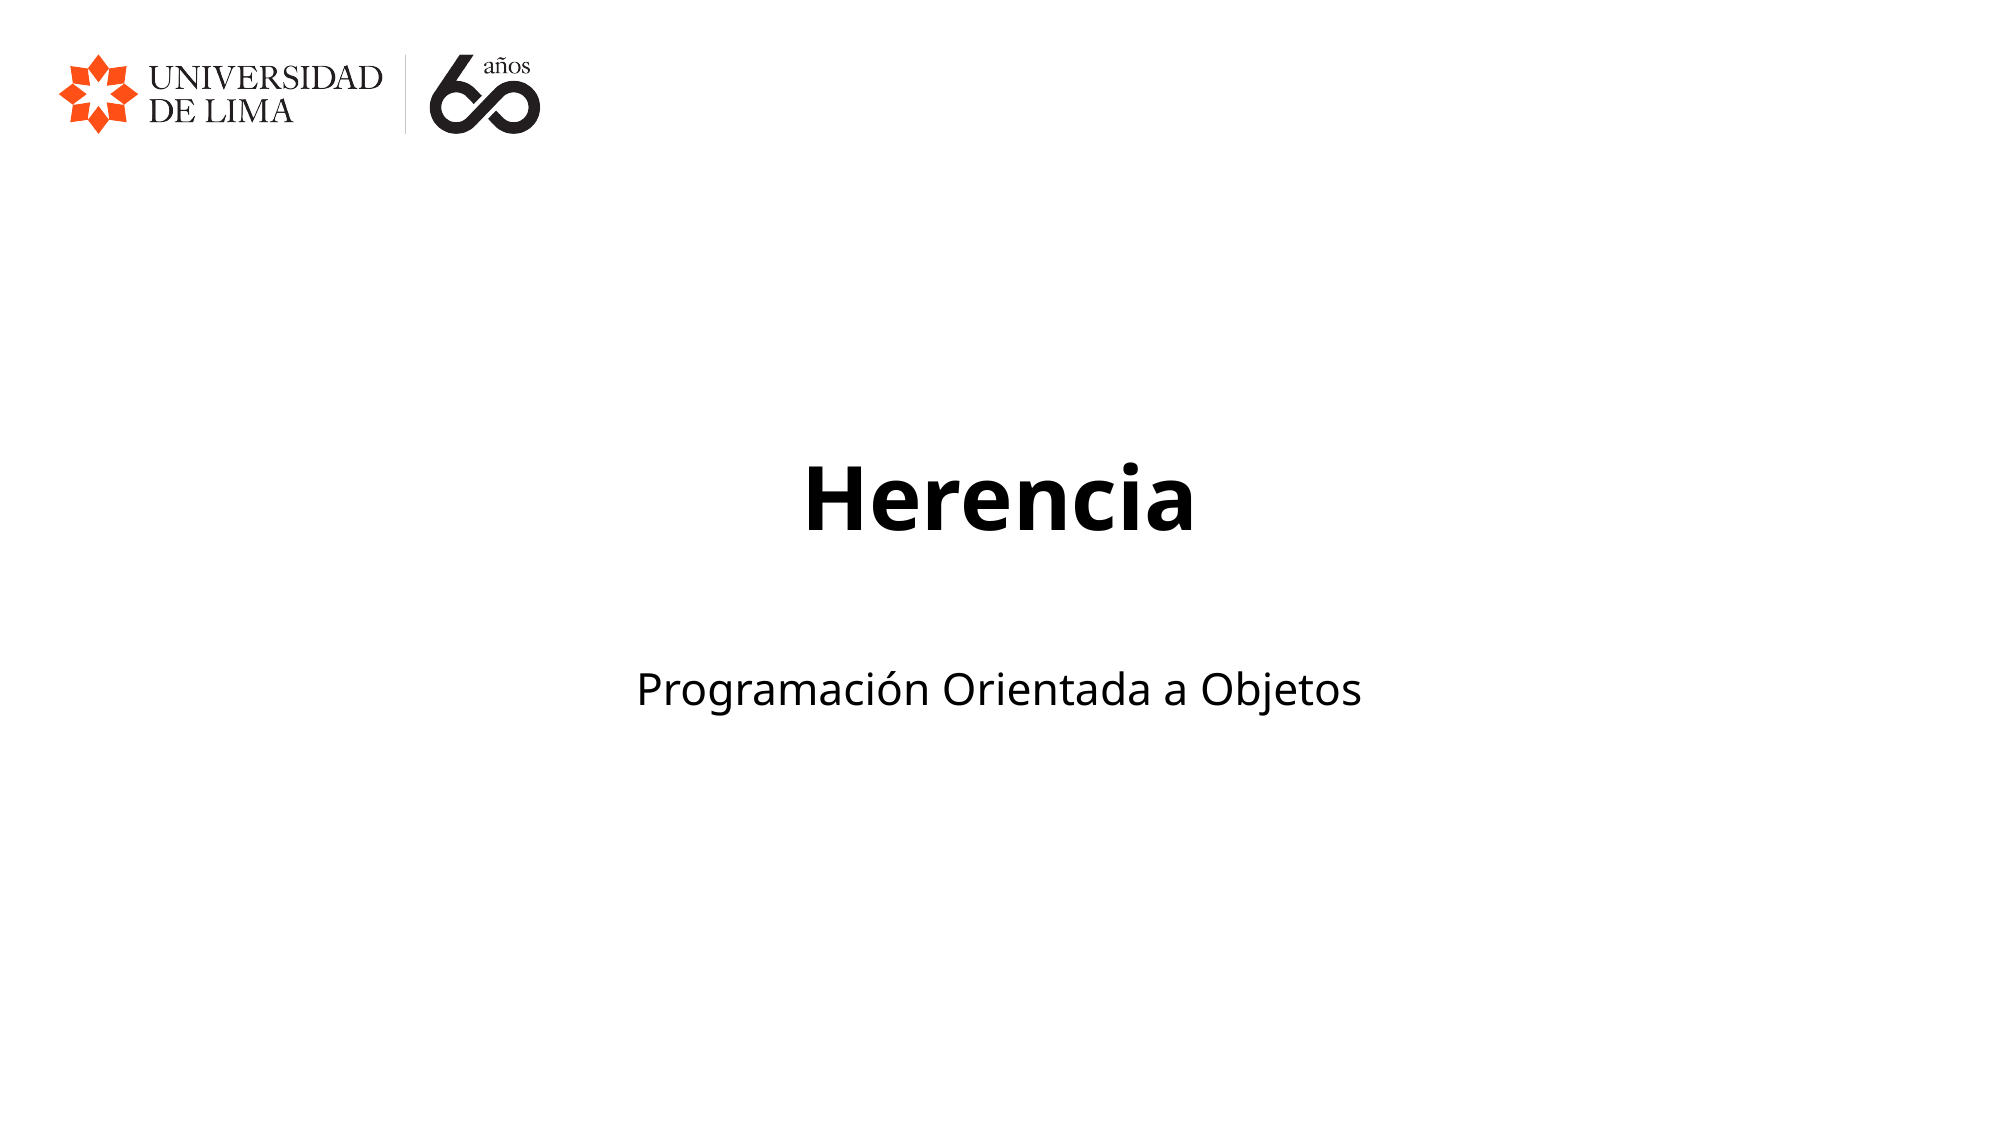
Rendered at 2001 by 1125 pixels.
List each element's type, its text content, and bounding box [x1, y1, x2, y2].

title Programación Orientada a Objetos [267, 645, 1733, 804]
title Herencia [267, 378, 1733, 611]
picture [19, 0, 581, 193]
